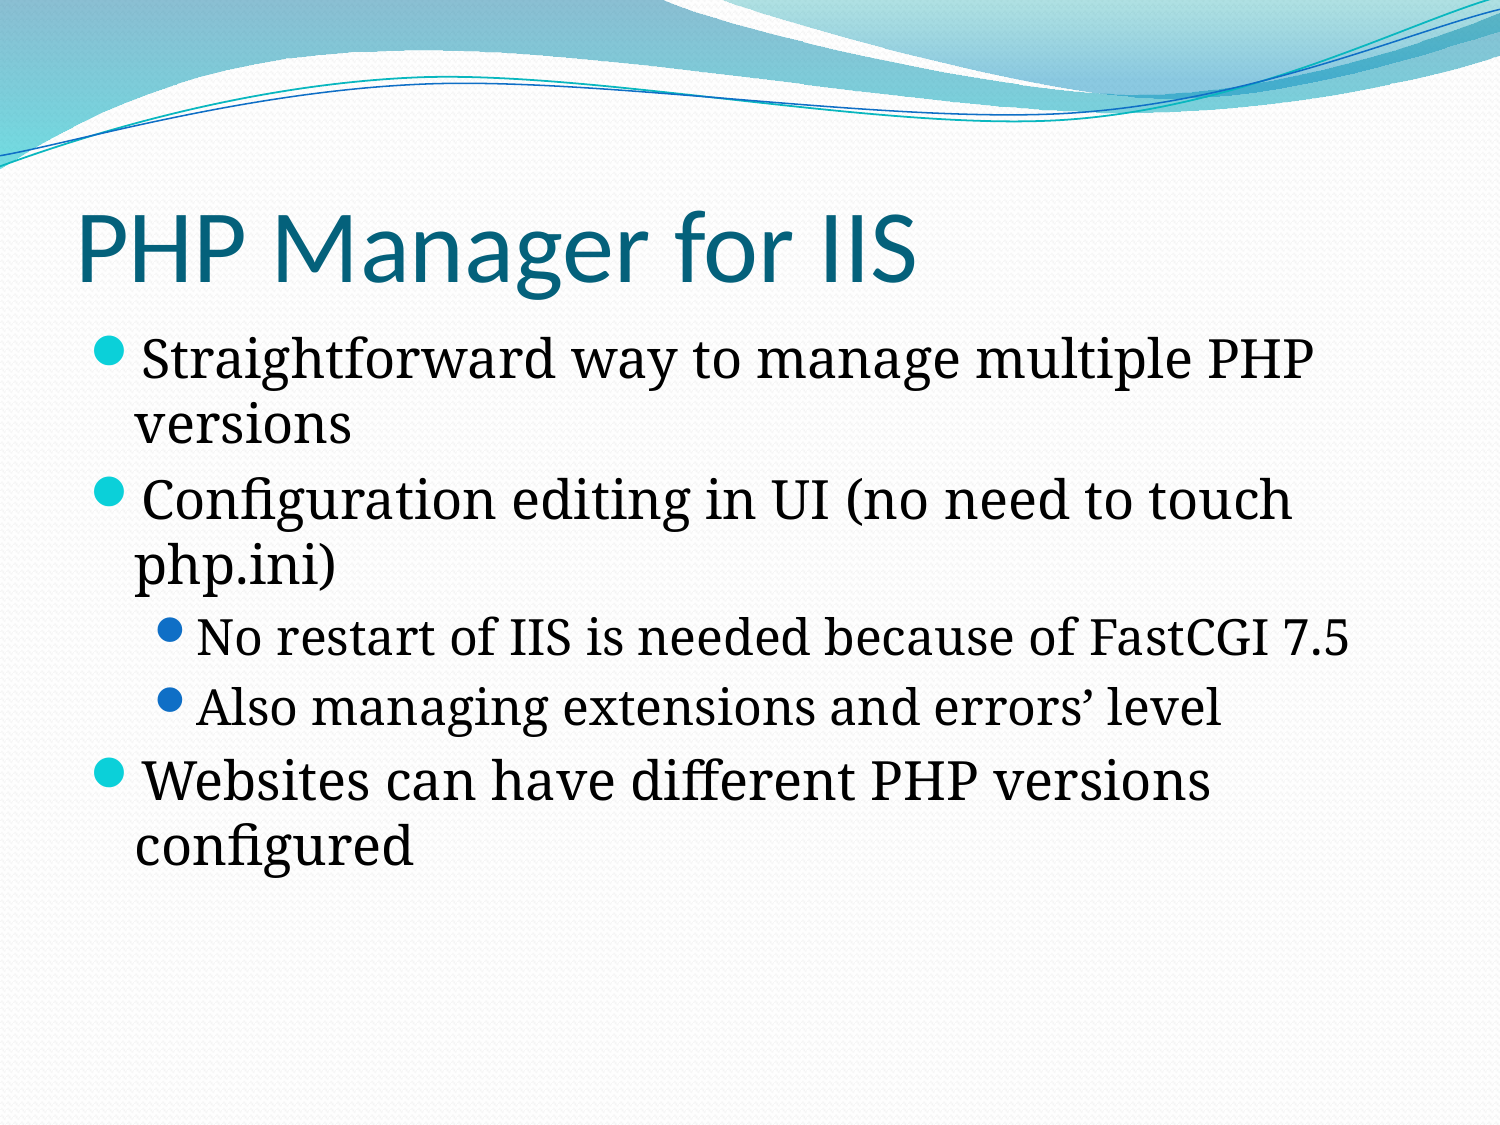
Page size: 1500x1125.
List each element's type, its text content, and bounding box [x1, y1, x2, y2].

list Straightforward way to manage multiple PHP versions Configuration editing in UI (no need to touch php.ini) No restart of IIS is needed because of FastCGI 7.5 Also managing extensions and errors’ level Websites can have different PHP versions configured [75, 317, 1425, 1038]
title PHP Manager for IIS [75, 115, 1425, 303]
